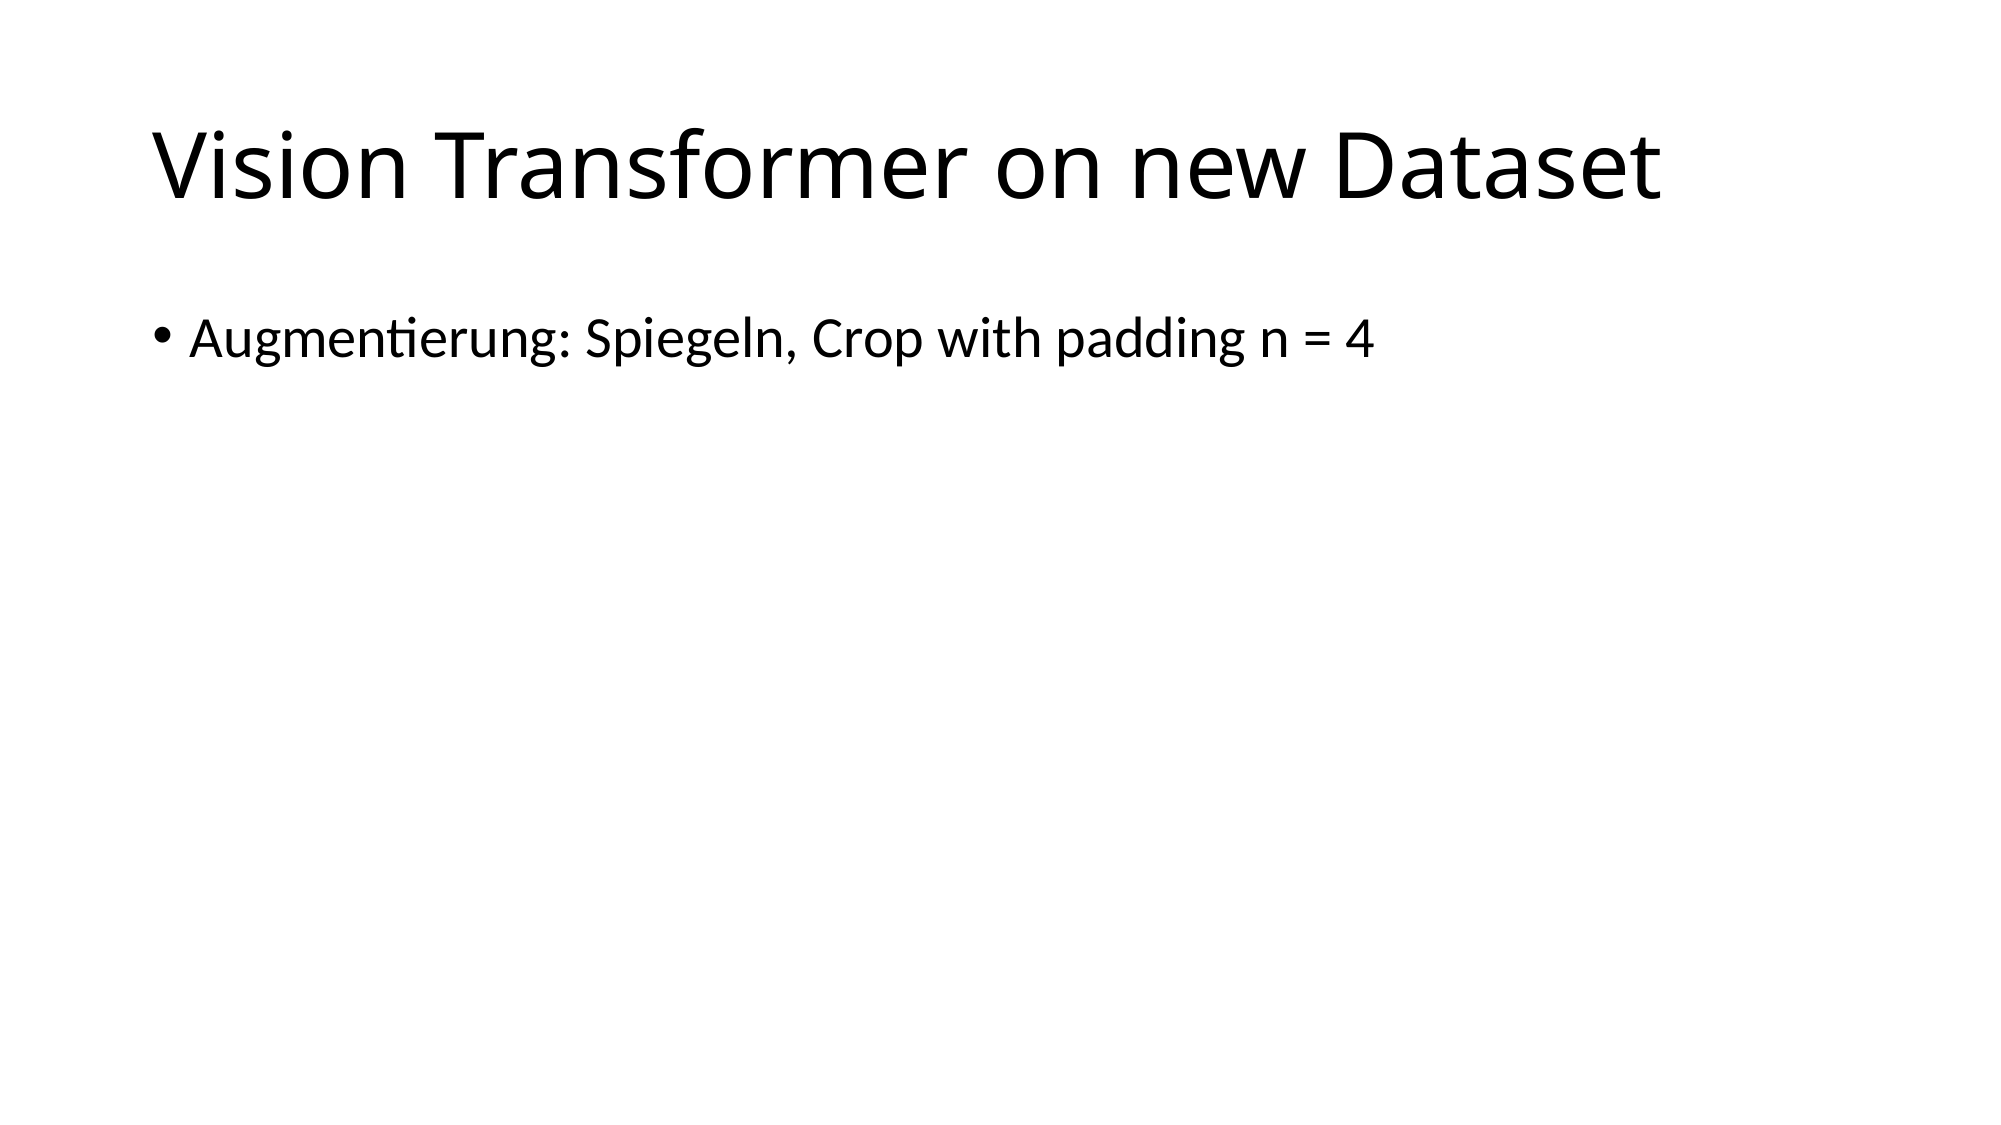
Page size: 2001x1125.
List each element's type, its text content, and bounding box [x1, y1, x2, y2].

list Augmentierung: Spiegeln, Crop with padding n = 4 [137, 299, 1863, 1014]
title Vision Transformer on new Dataset [137, 59, 1863, 278]
